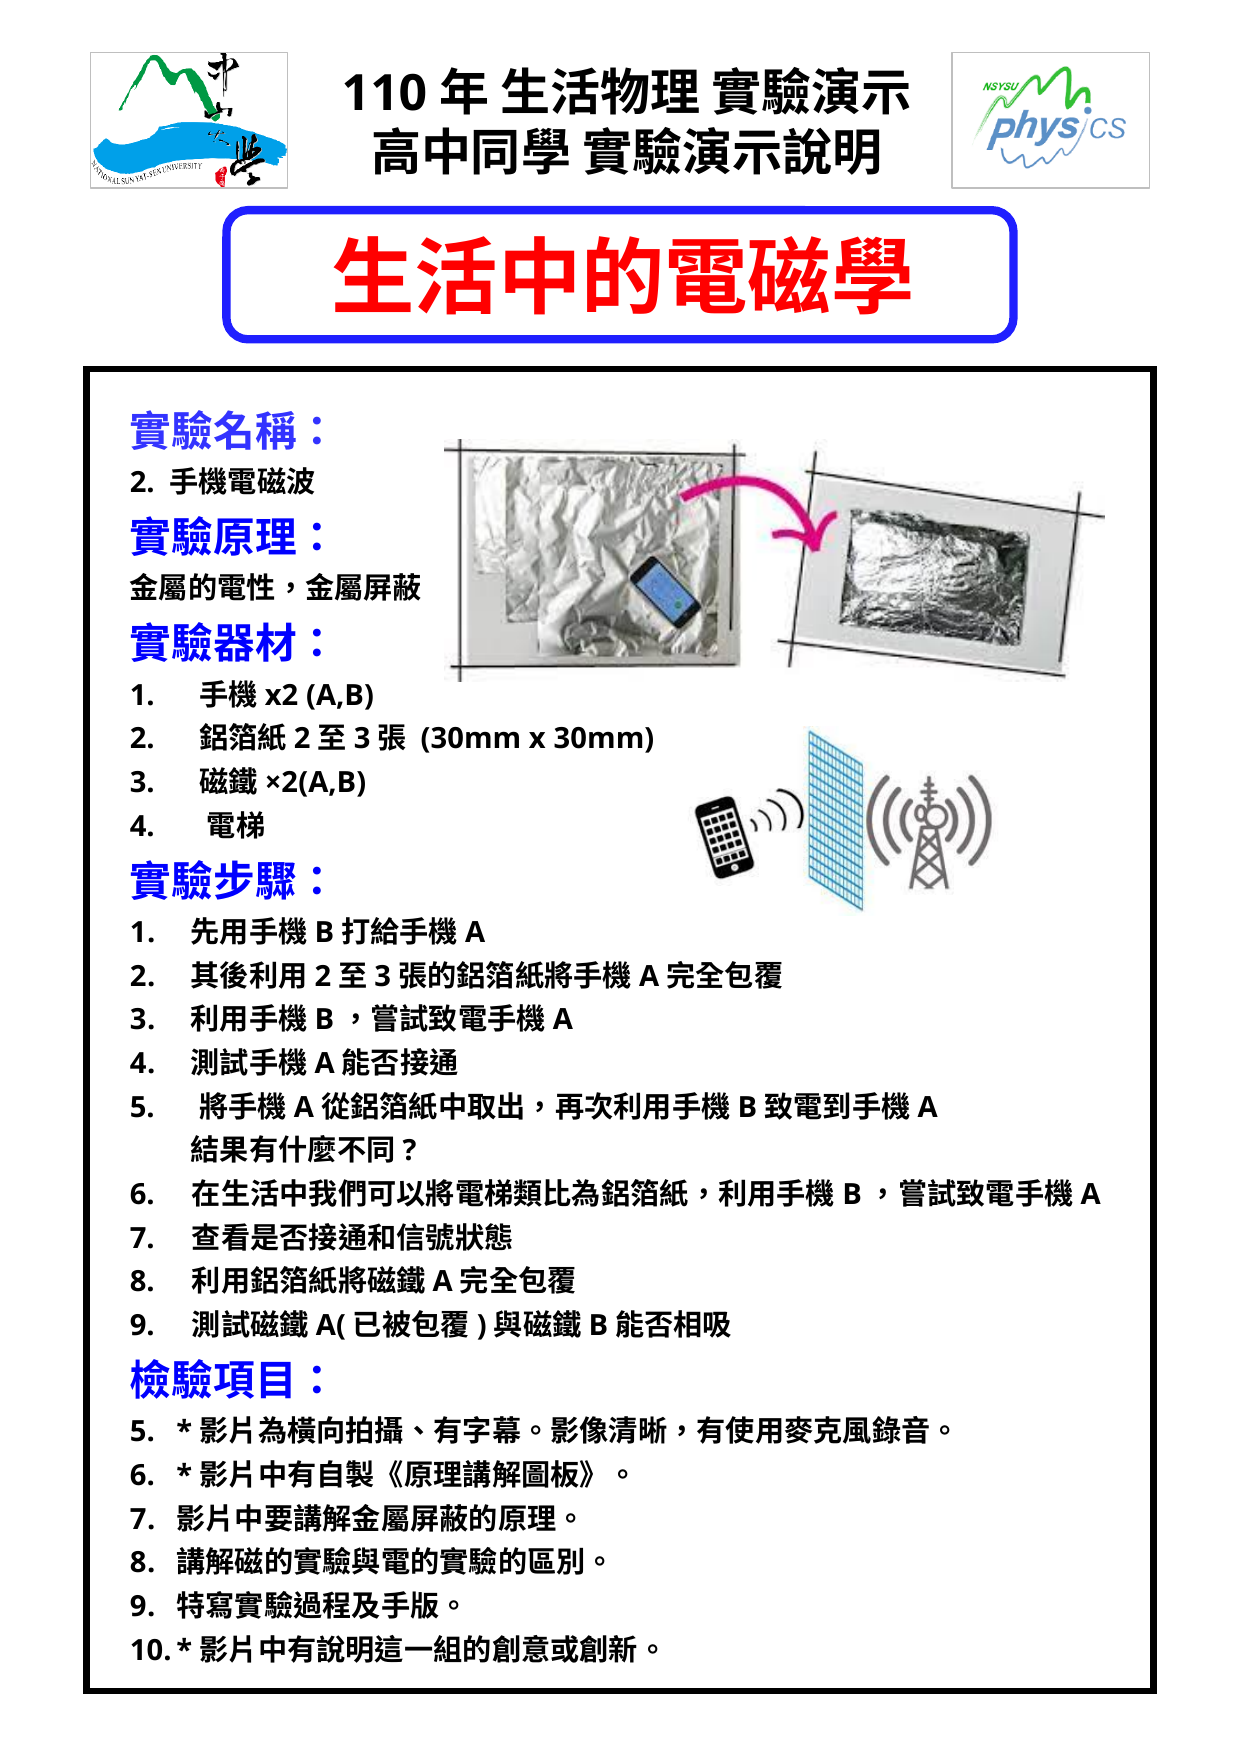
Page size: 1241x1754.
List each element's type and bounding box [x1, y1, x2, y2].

text_box [91, 52, 1149, 189]
picture [444, 439, 1105, 682]
text_box [226, 209, 1014, 340]
picture [678, 726, 1006, 916]
text_box [86, 368, 1154, 1692]
